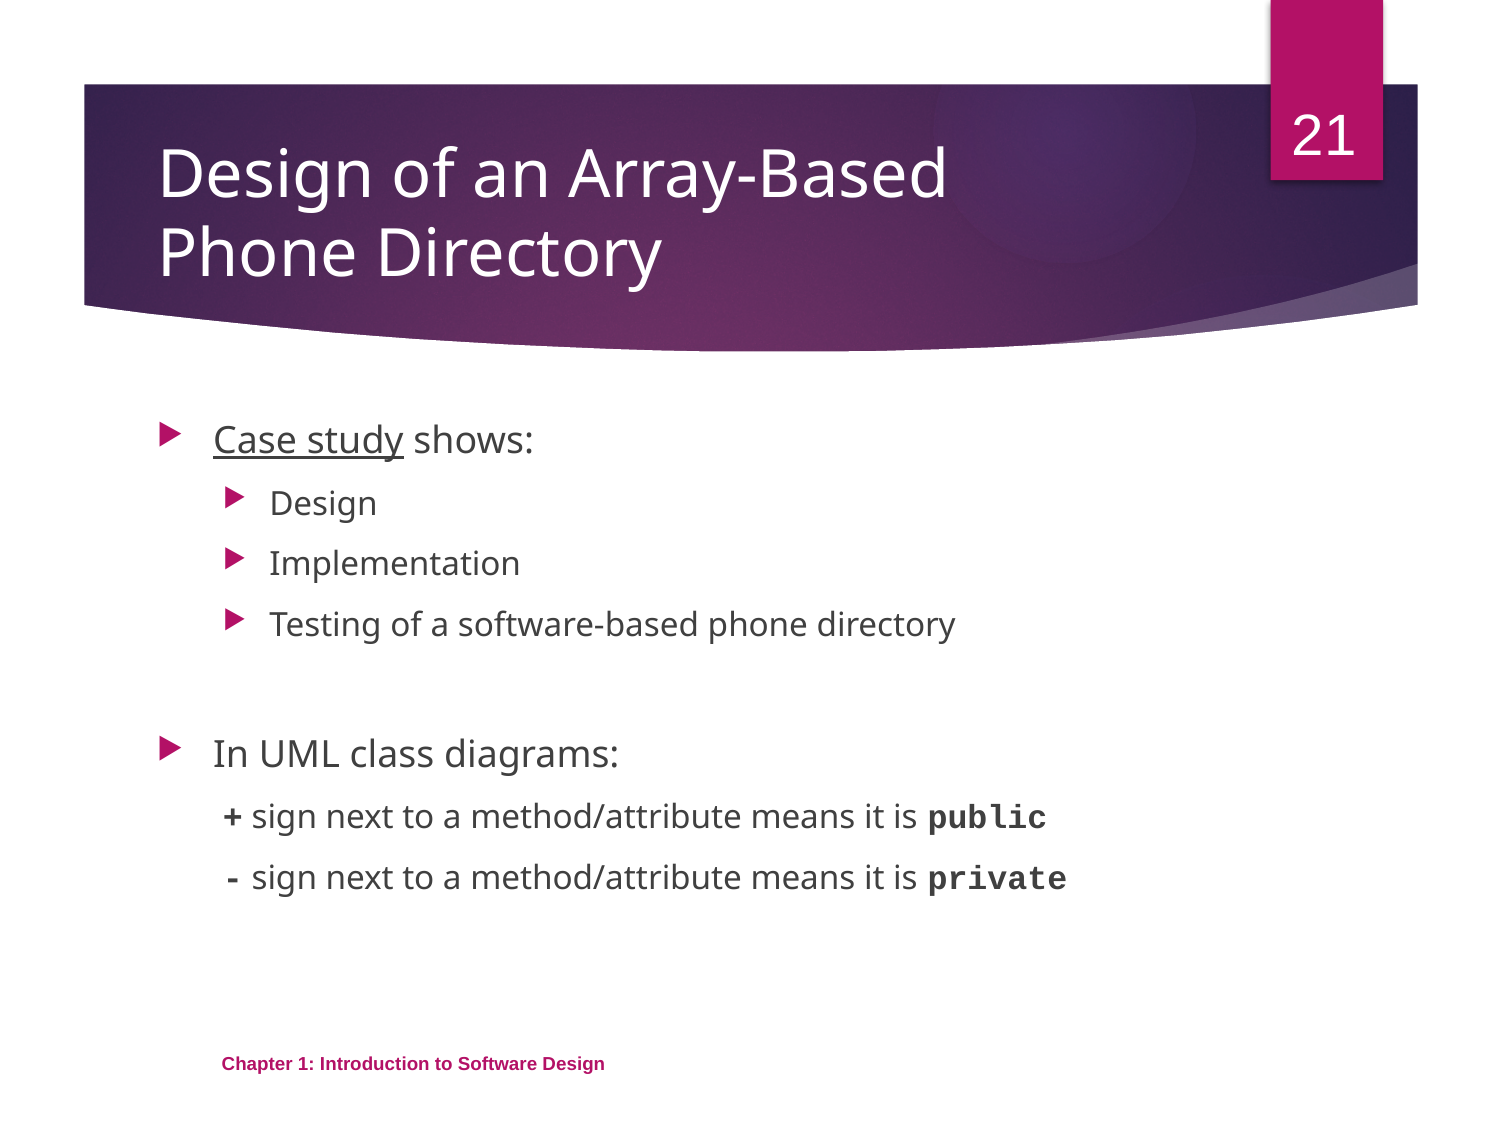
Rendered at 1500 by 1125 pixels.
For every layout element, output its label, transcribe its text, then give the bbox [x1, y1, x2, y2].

slide_number 21 [1259, 48, 1390, 175]
list Case study shows: Design Implementation Testing of a software-based phone directory In UML class diagrams: + sign next to a method/attribute means it is public - sign next to a method/attribute means it is private [141, 408, 1183, 988]
title Design of an Array-Based Phone Directory [142, 152, 1183, 269]
footer Chapter 1: Introduction to Software Design [96, 1044, 731, 1082]
